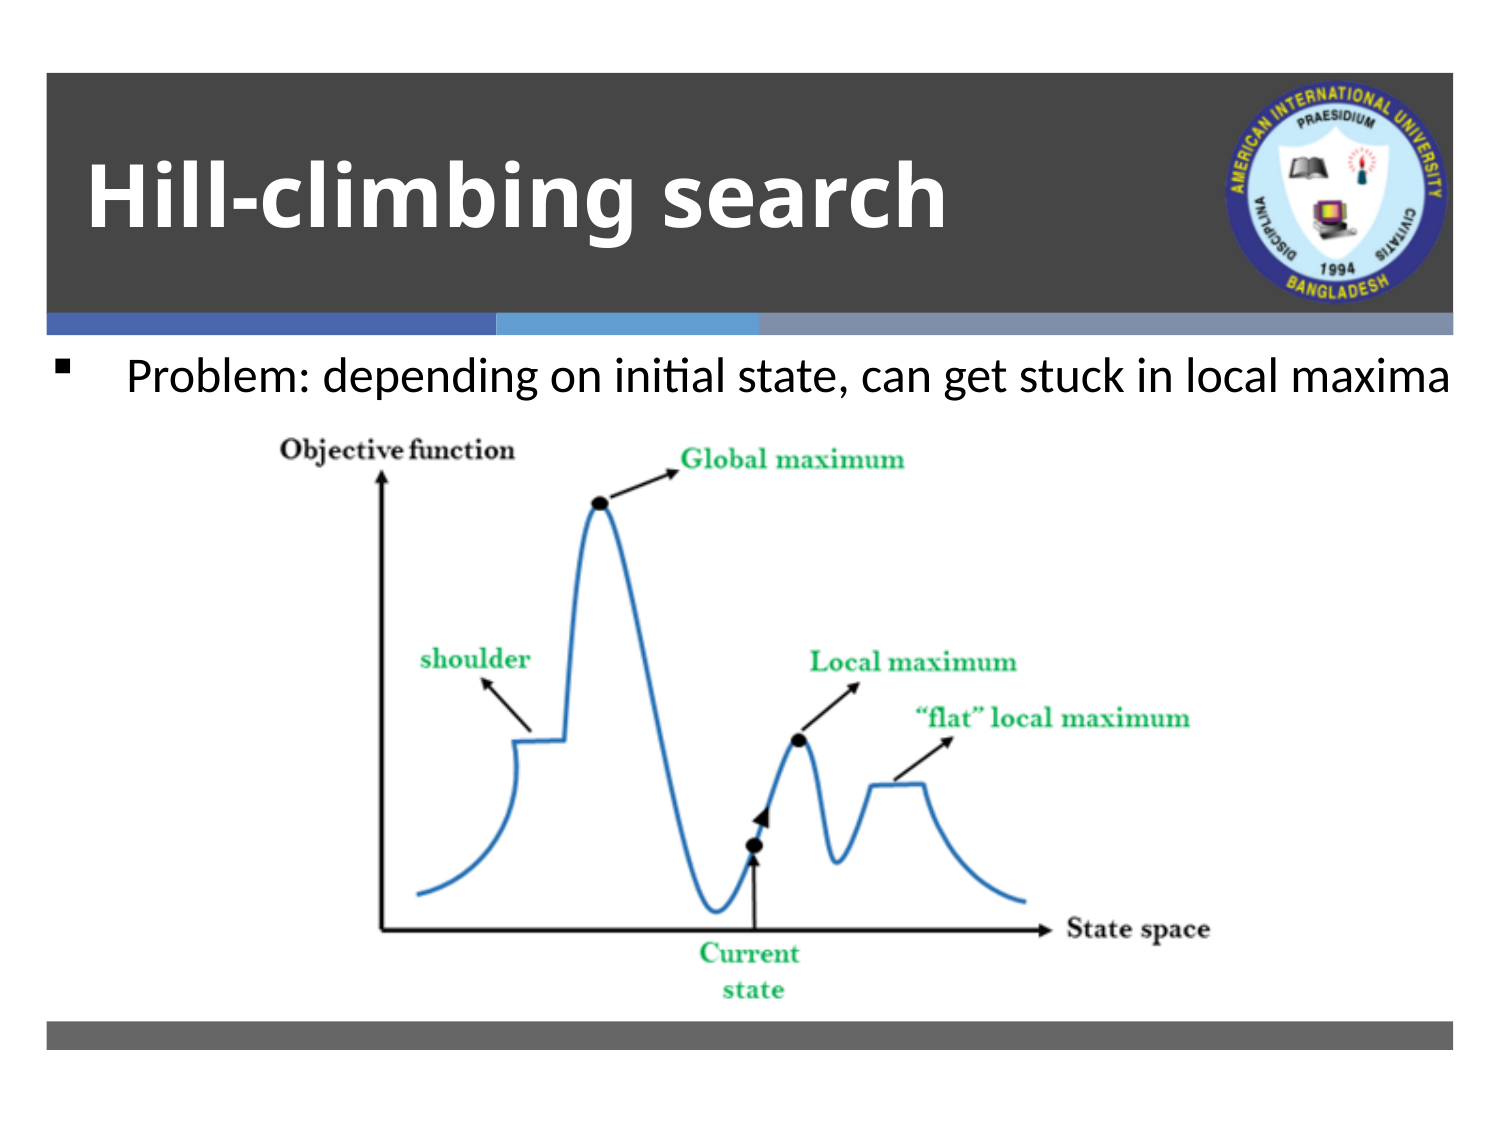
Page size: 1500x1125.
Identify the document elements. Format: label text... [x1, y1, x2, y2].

picture [1220, 75, 1454, 310]
picture [275, 407, 1225, 1013]
title Hill-climbing search [69, 73, 1351, 253]
text_box Problem: depending on initial state, can get stuck in local maxima [36, 335, 1489, 470]
